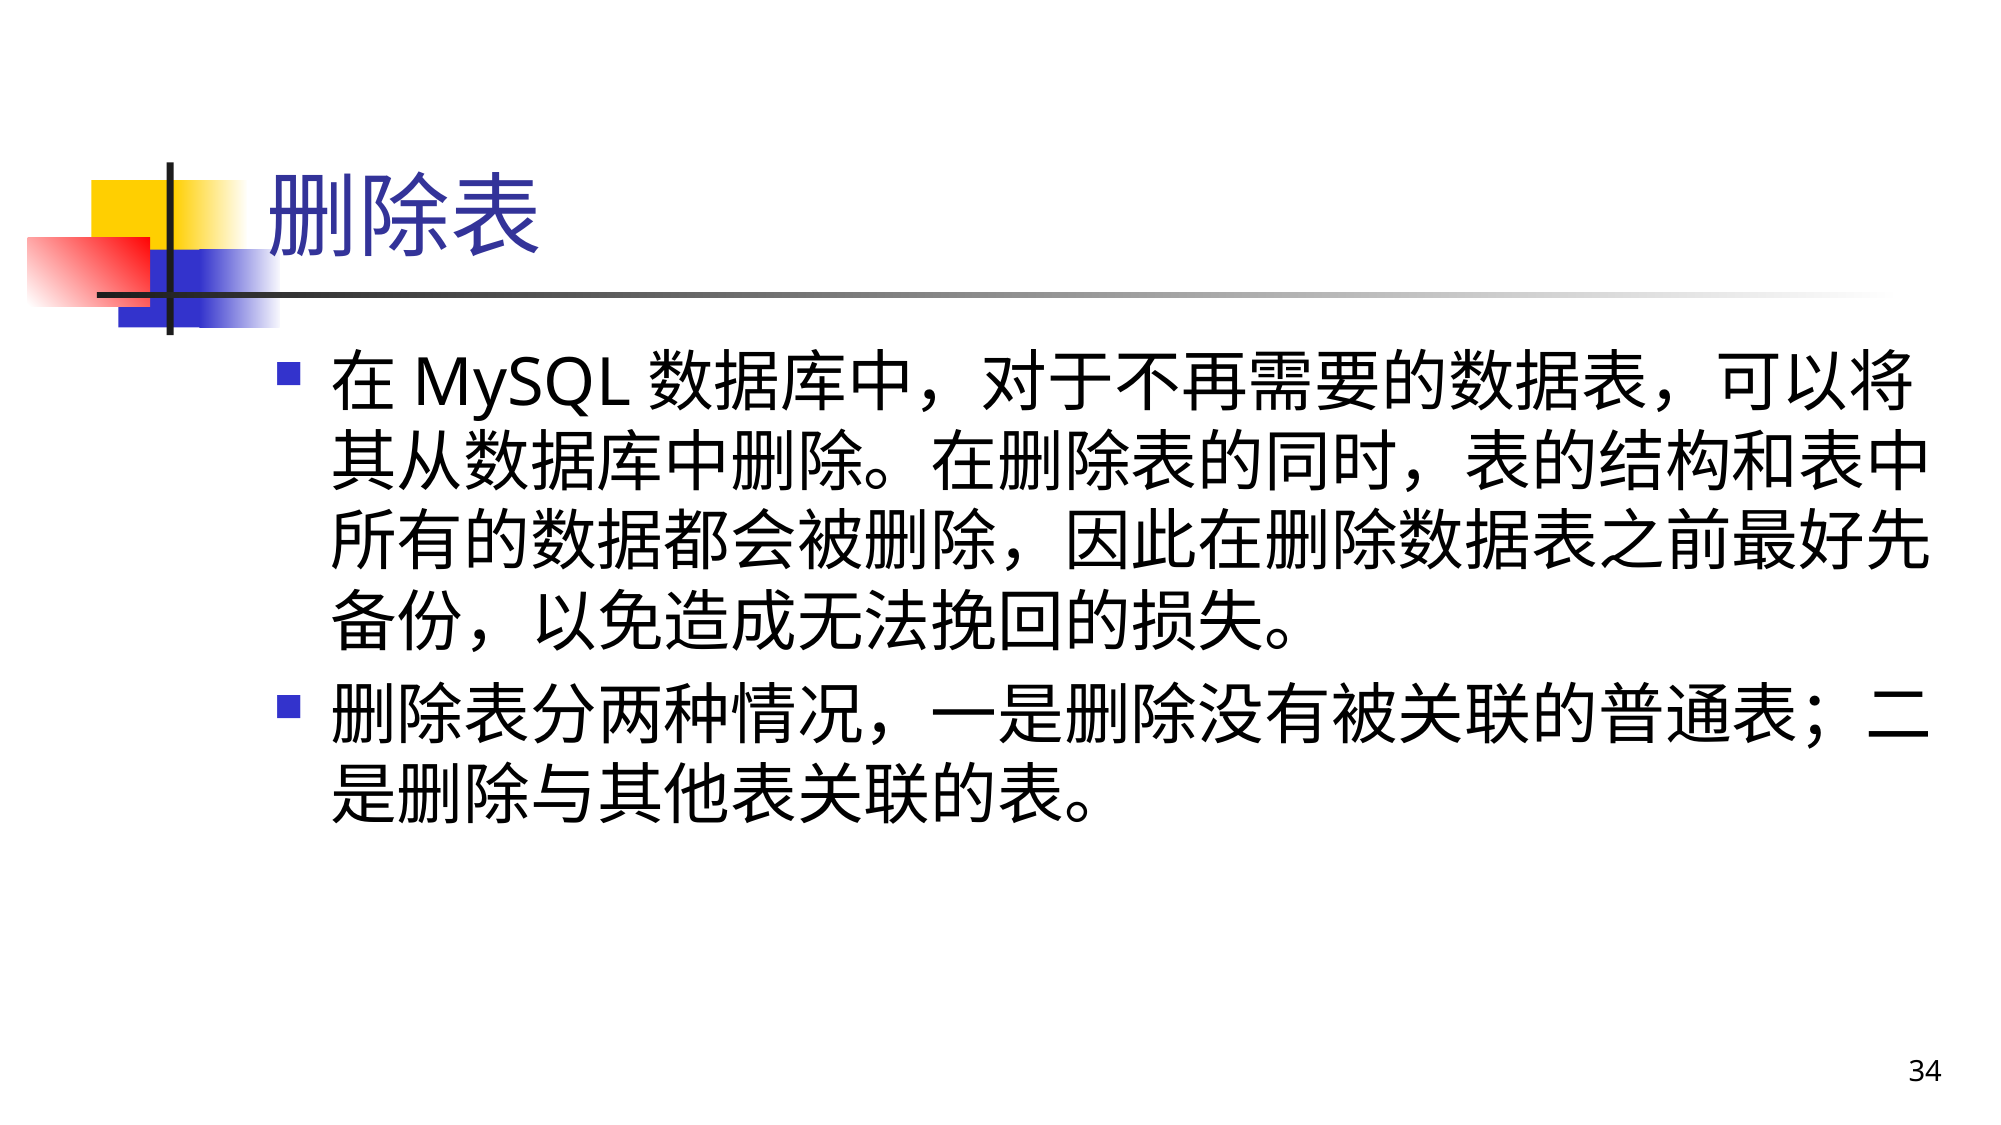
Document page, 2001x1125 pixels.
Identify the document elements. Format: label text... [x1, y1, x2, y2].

list 在MySQL数据库中，对于不再需要的数据表，可以将其从数据库中删除。在删除表的同时，表的结构和表中所有的数据都会被删除，因此在删除数据表之前最好先备份，以免造成无法挽回的损失。 删除表分两种情况，一是删除没有被关联的普通表；二是删除与其他表关联的表。 [258, 331, 1959, 1006]
title 删除表 [251, 35, 1957, 275]
slide_number 34 [1540, 1024, 1957, 1100]
